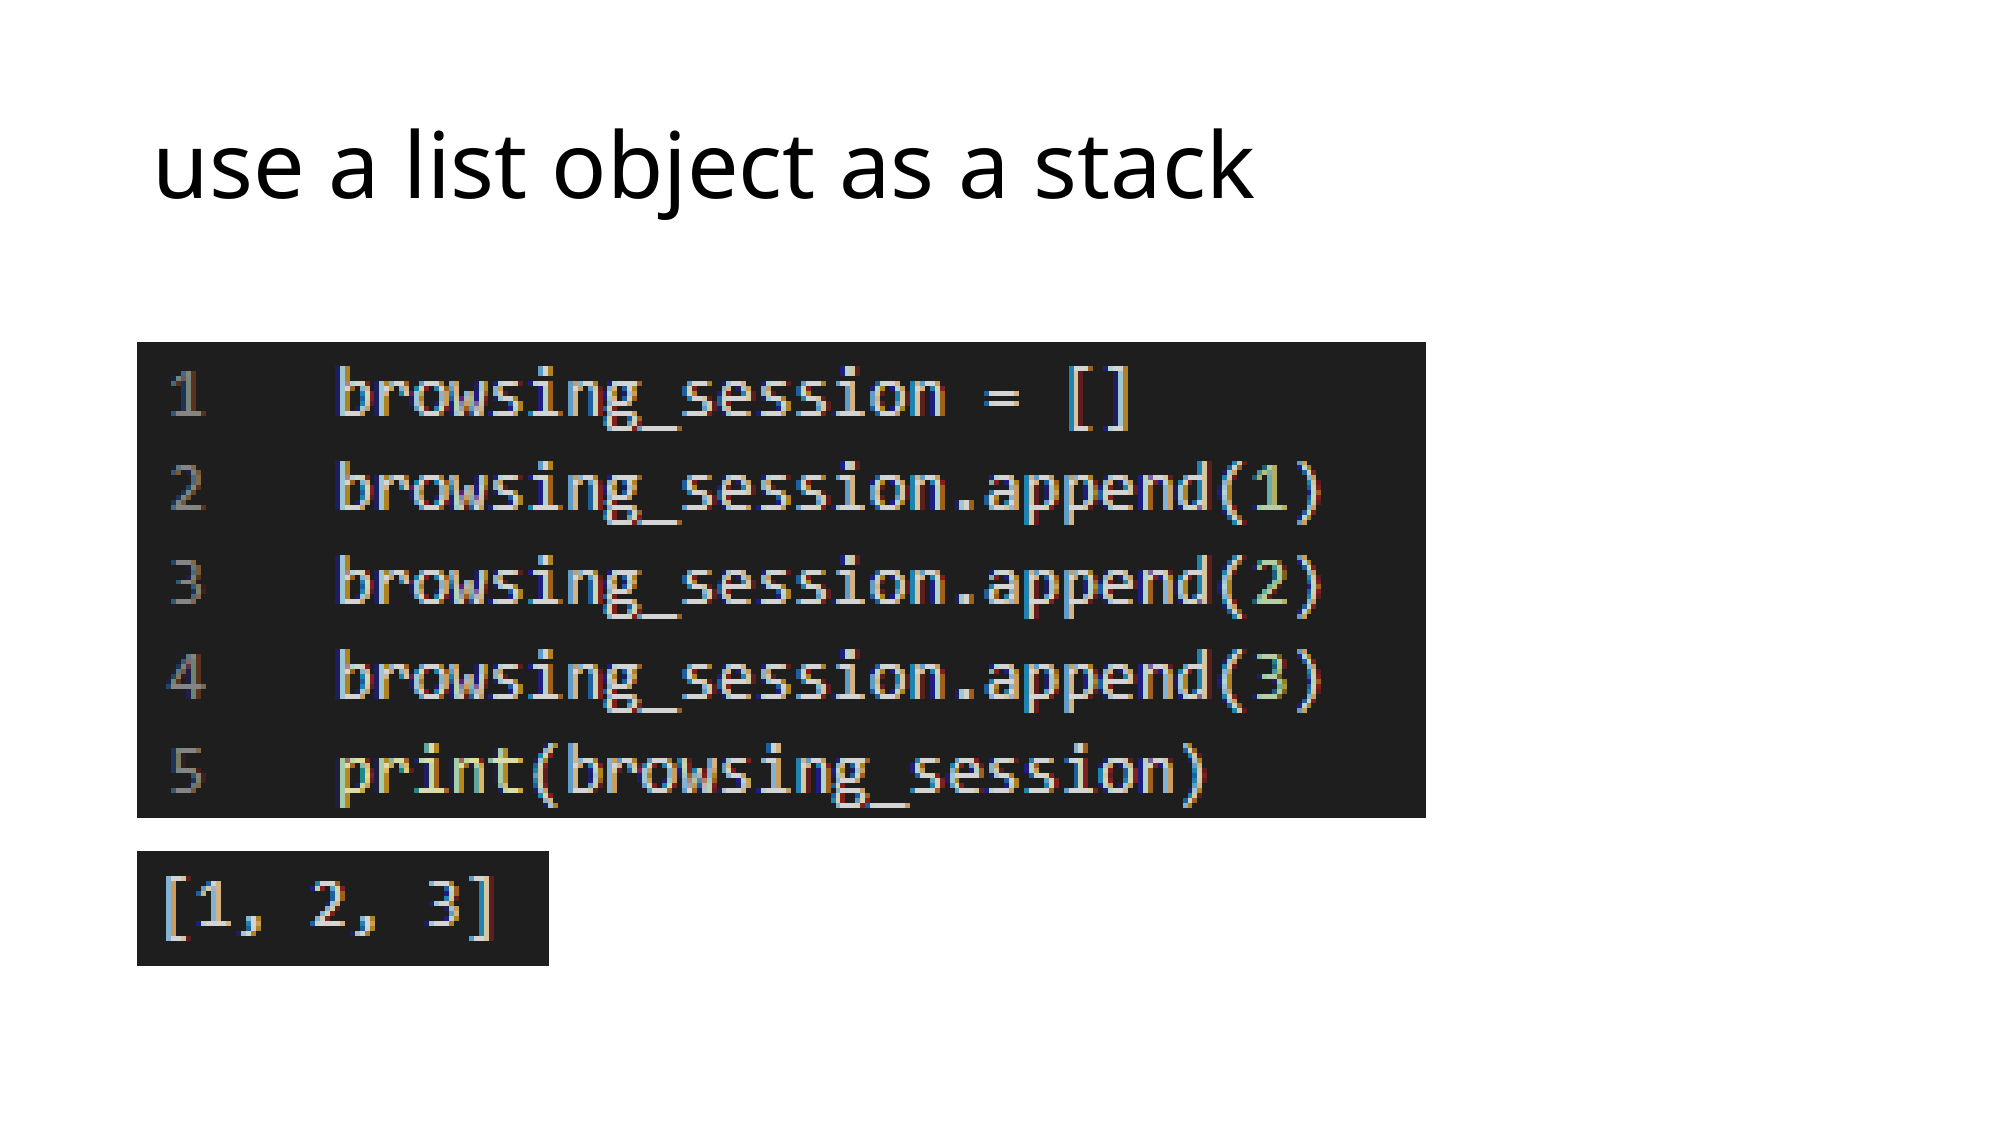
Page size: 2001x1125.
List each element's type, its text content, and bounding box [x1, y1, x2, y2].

picture [137, 851, 549, 966]
title use a list object as a stack [137, 59, 1863, 278]
picture [137, 342, 1426, 818]
